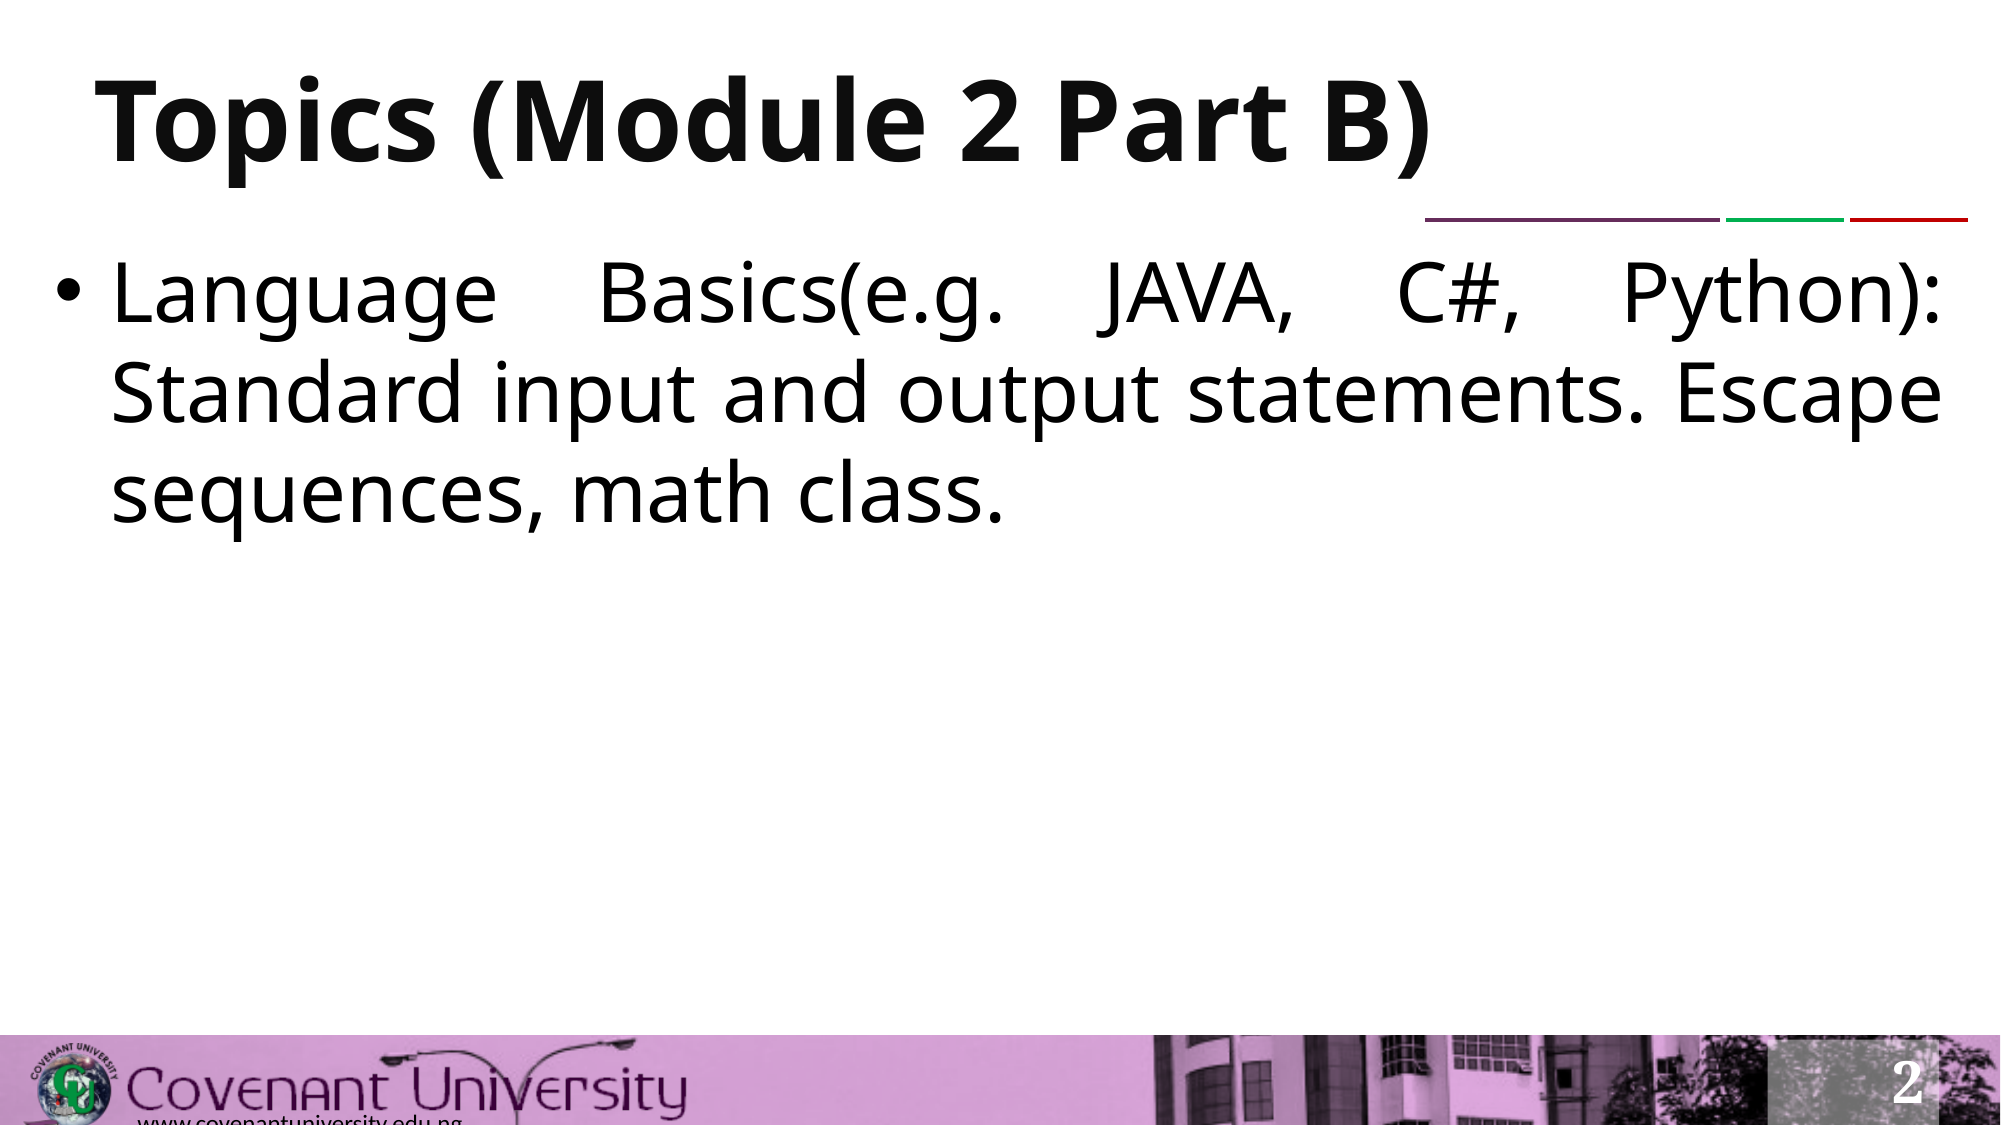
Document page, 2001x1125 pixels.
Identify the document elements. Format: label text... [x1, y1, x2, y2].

list Language Basics(e.g. JAVA, C#, Python): Standard input and output statements. Escape sequences, math class. [39, 231, 1961, 1024]
picture [23, 1036, 1071, 1125]
title Topics (Module 2 Part B) [74, 20, 2000, 213]
